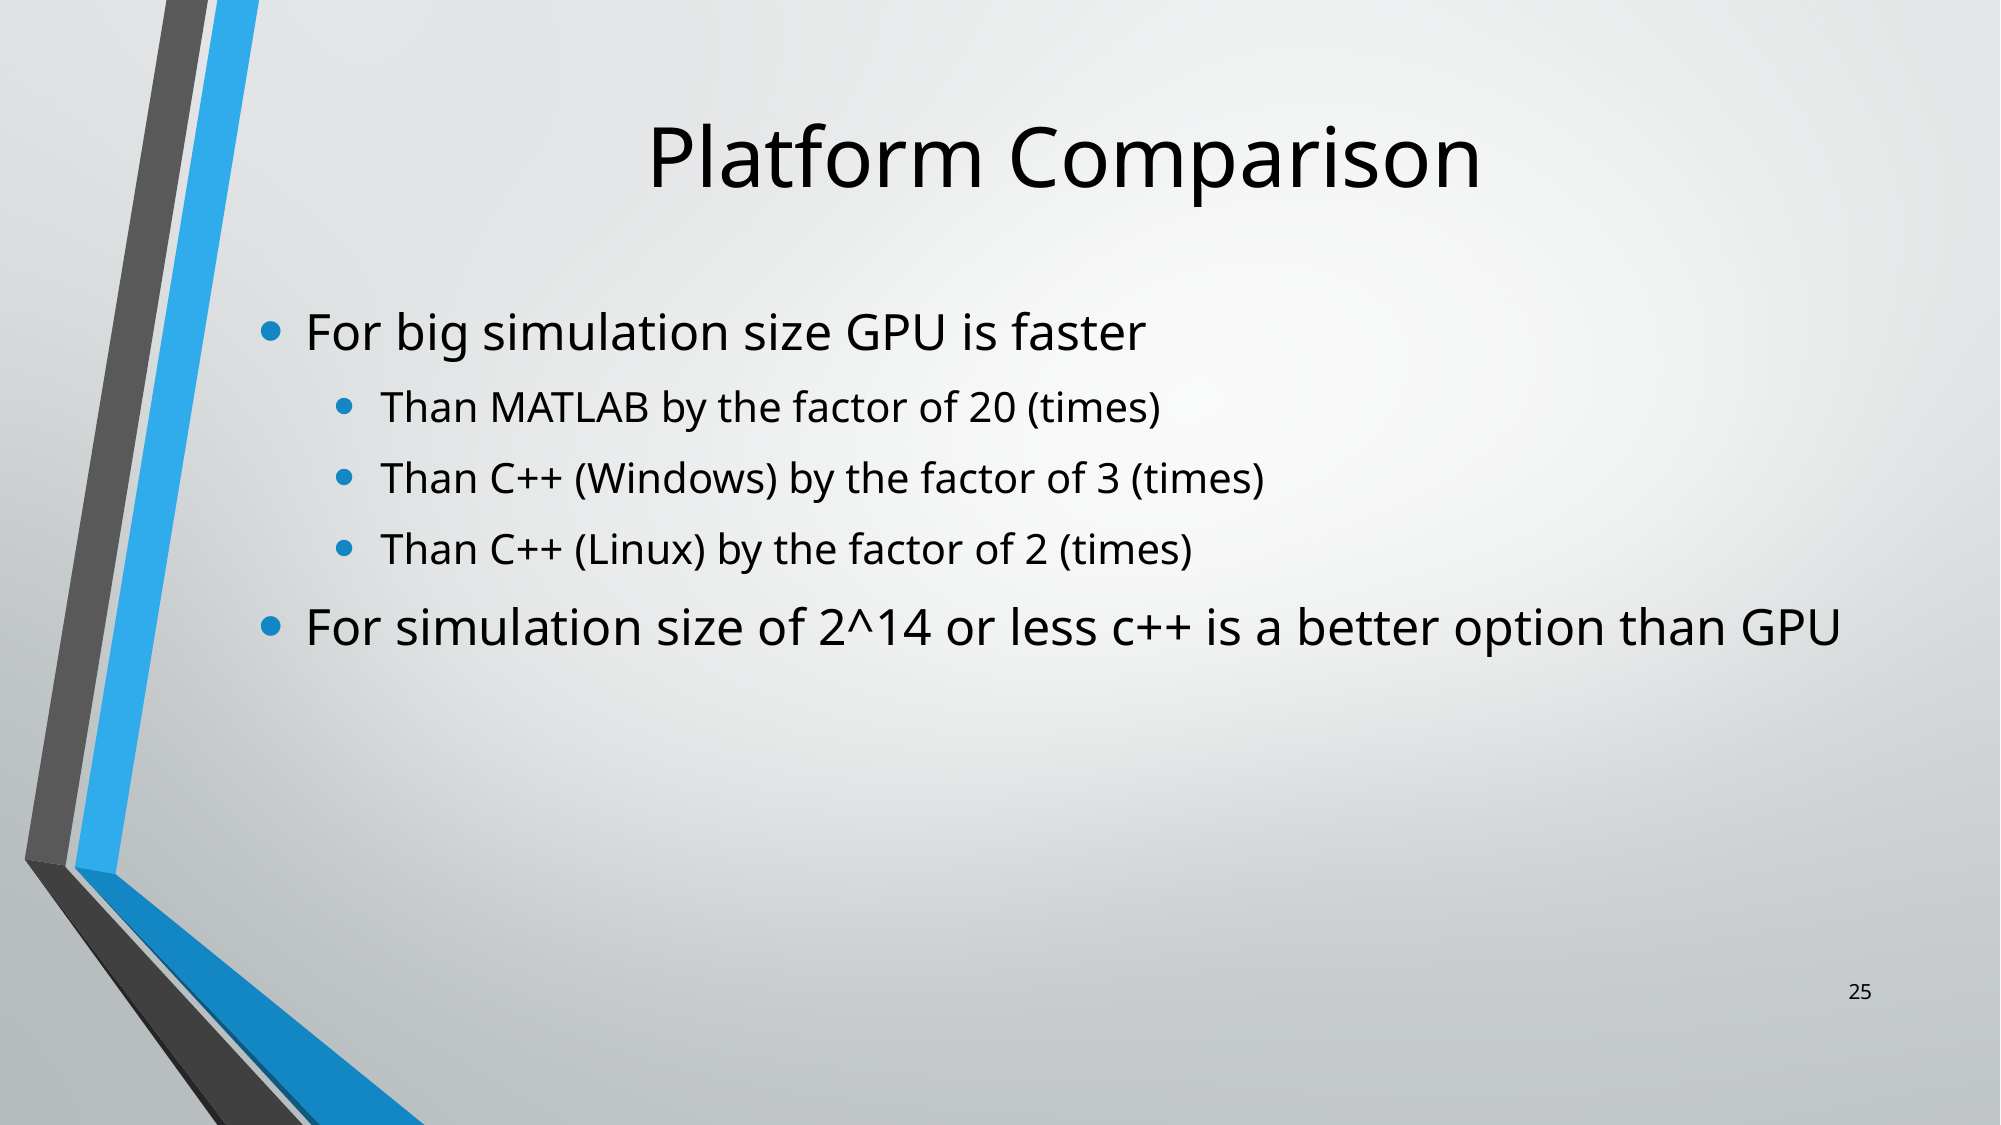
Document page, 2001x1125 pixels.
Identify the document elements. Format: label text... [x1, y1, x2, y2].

title Platform Comparison [243, 73, 1887, 237]
slide_number 25 [1796, 962, 1887, 1023]
list For big simulation size GPU is faster Than MATLAB by the factor of 20 (times) Than C++ (Windows) by the factor of 3 (times) Than C++ (Linux) by the factor of 2 (times) For simulation size of 2^14 or less c++ is a better option than GPU [243, 292, 1887, 1056]
